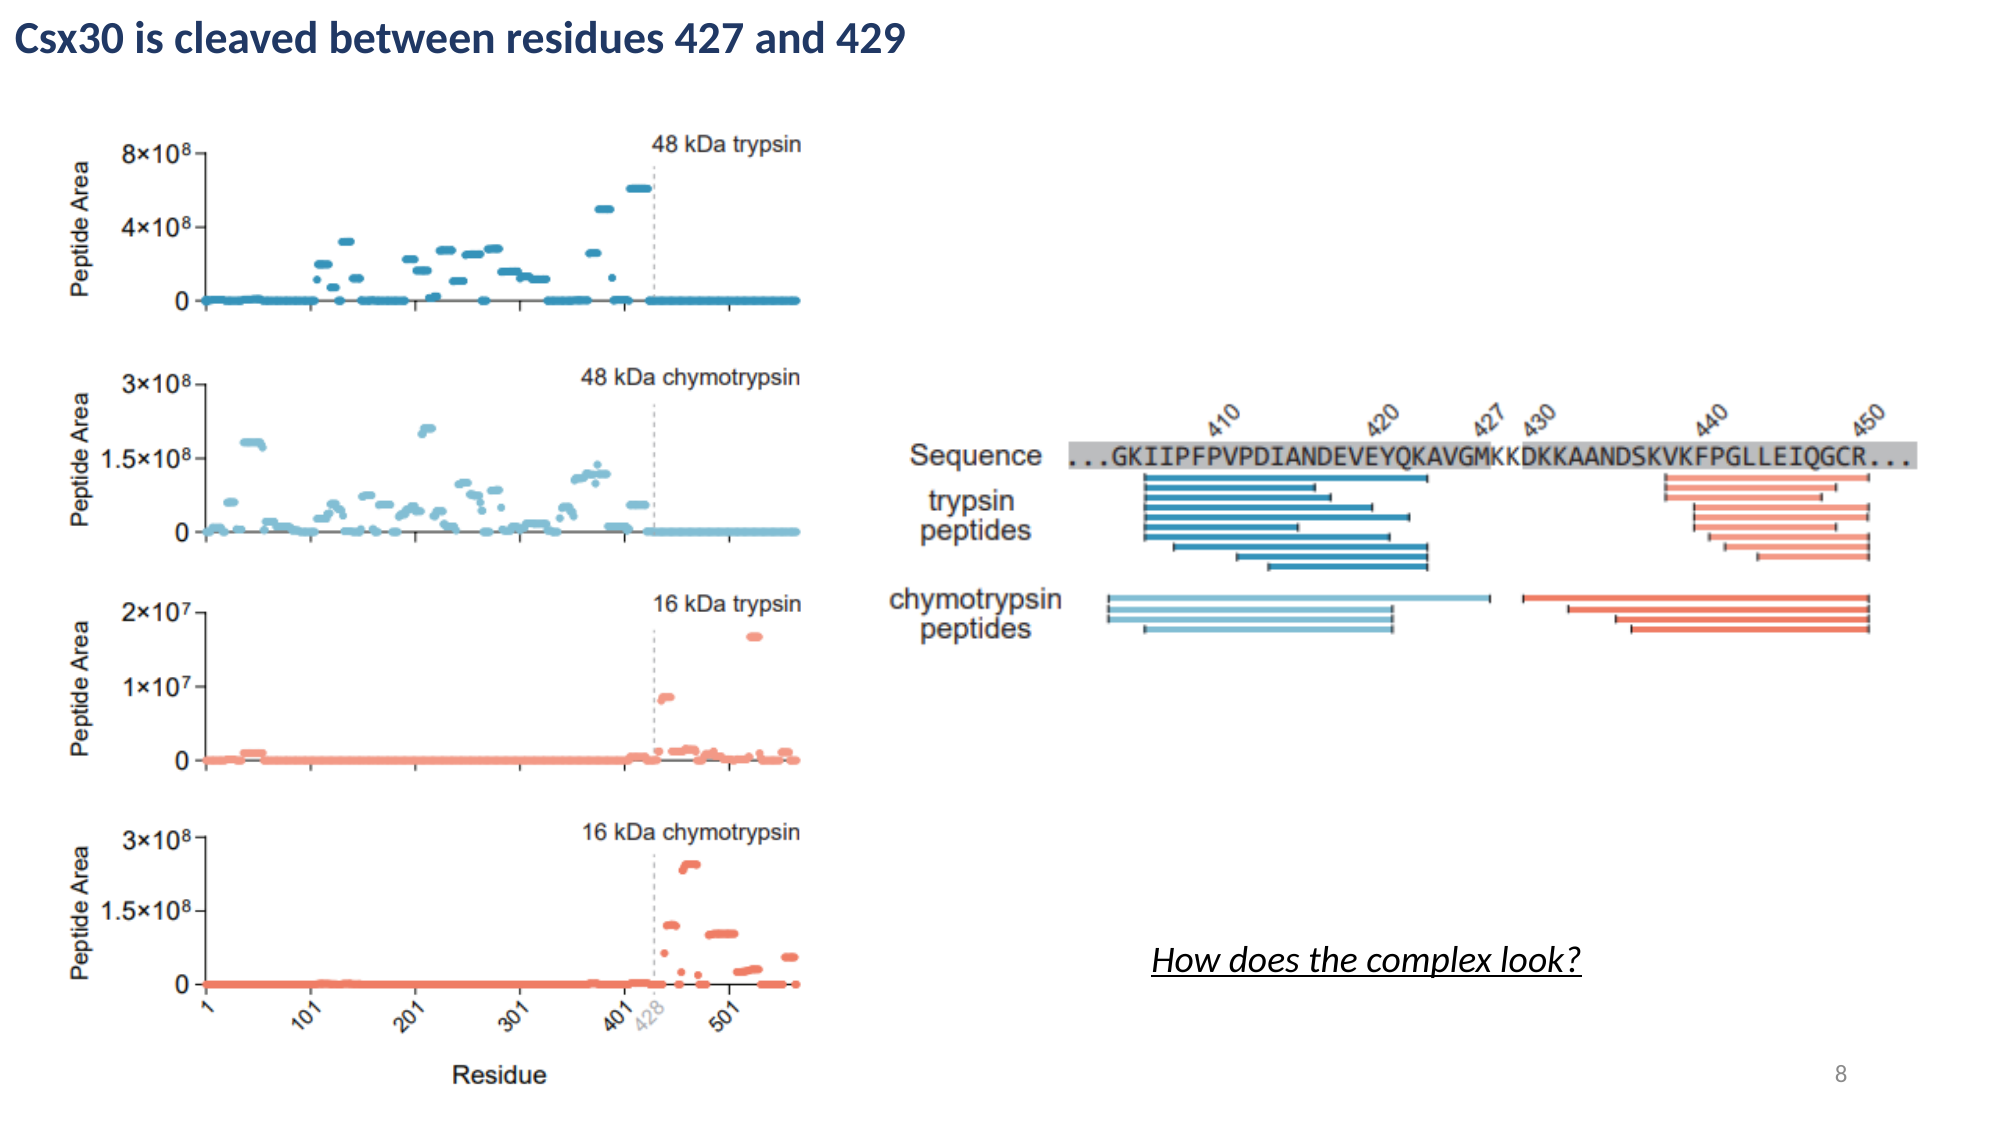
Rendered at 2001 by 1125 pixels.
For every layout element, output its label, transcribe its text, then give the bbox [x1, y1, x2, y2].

slide_number 8 [1412, 1042, 1863, 1103]
picture [855, 391, 1959, 687]
text_box How does the complex look? [1136, 927, 1638, 987]
text_box Csx30 is cleaved between residues 427 and 429 [0, 0, 1959, 70]
picture [64, 96, 826, 1106]
